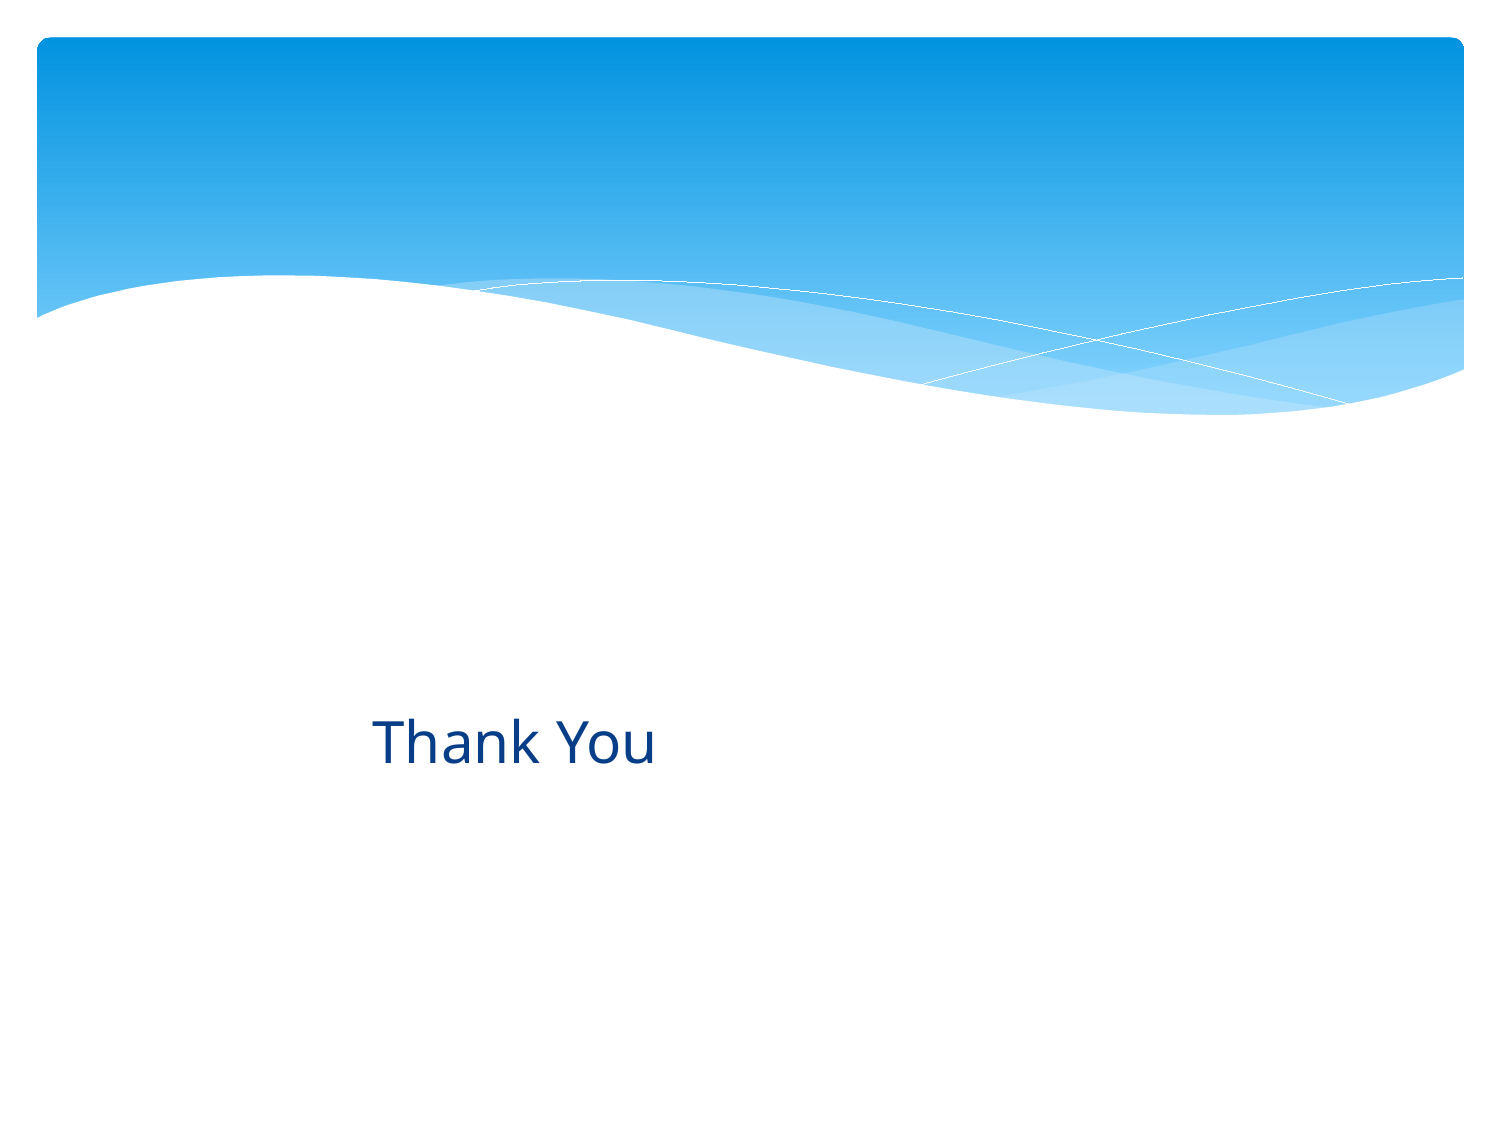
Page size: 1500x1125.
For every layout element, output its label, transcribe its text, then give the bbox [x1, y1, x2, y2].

list Thank You [50, 438, 1463, 1005]
